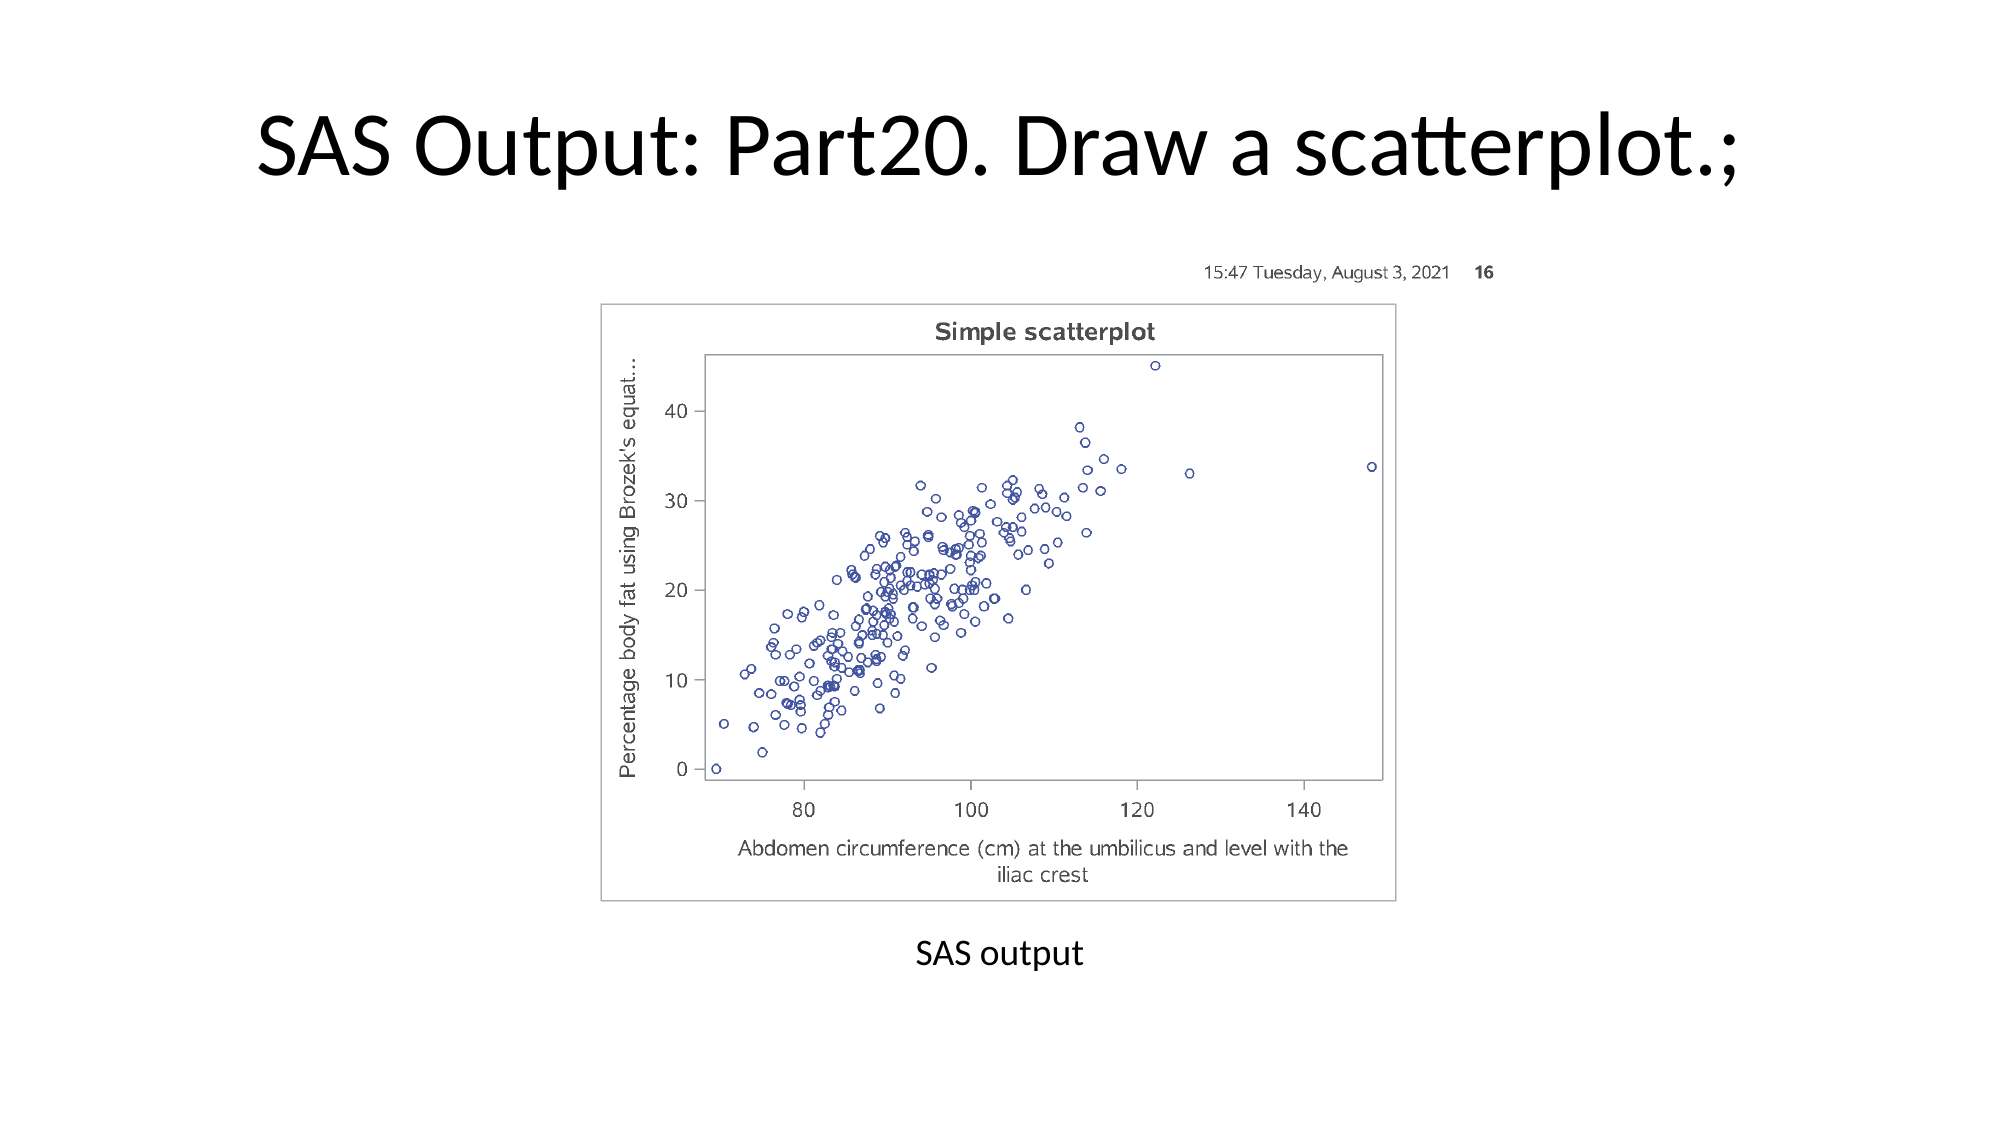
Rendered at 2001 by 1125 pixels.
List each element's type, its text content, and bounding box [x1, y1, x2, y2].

picture [466, 262, 1532, 921]
title SAS Output: Part20. Draw a scatterplot.; [99, 45, 1900, 233]
text_box SAS output [99, 920, 1900, 1005]
